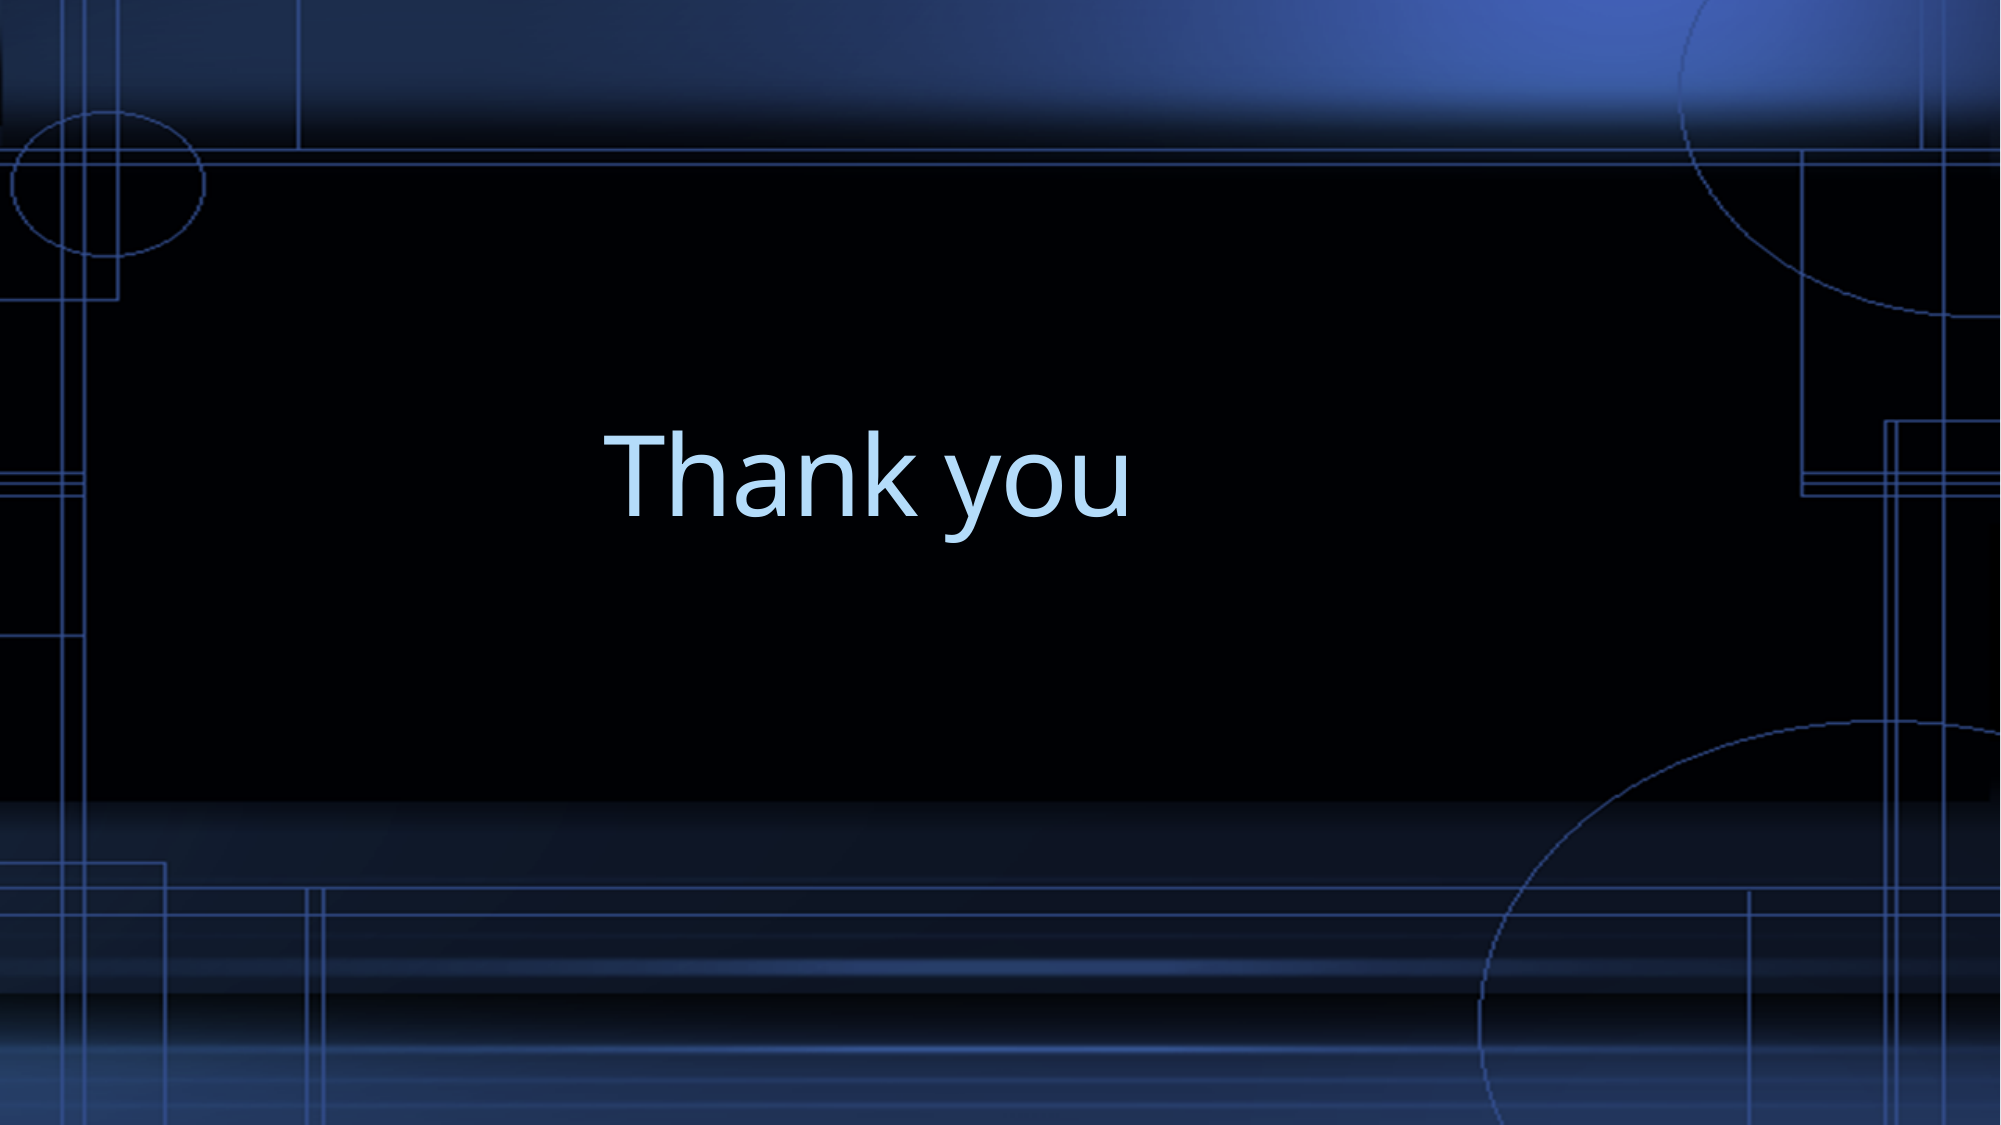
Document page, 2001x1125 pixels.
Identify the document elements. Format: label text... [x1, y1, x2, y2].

picture [0, 0, 2001, 1125]
title Thank you [588, 396, 1412, 547]
